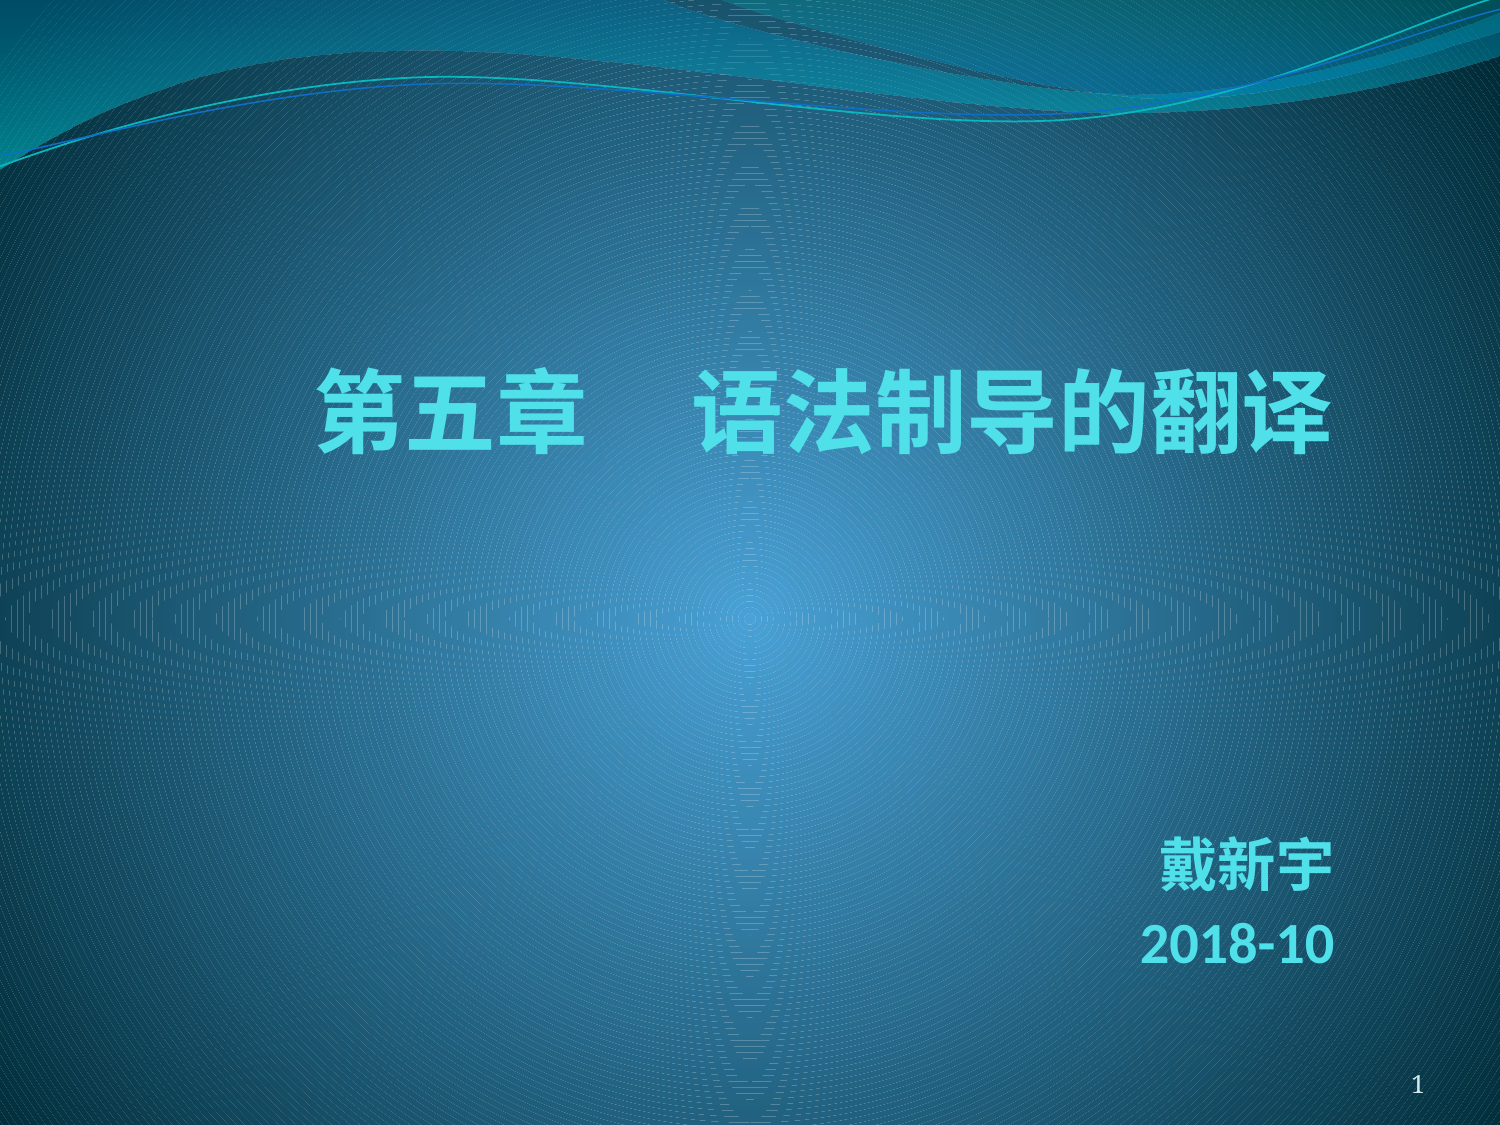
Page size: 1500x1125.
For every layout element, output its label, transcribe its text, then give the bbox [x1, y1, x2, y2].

slide_number 1 [1299, 1042, 1425, 1103]
title 第五章 语法制导的翻译 戴新宇 2018-10 [174, 337, 1338, 975]
